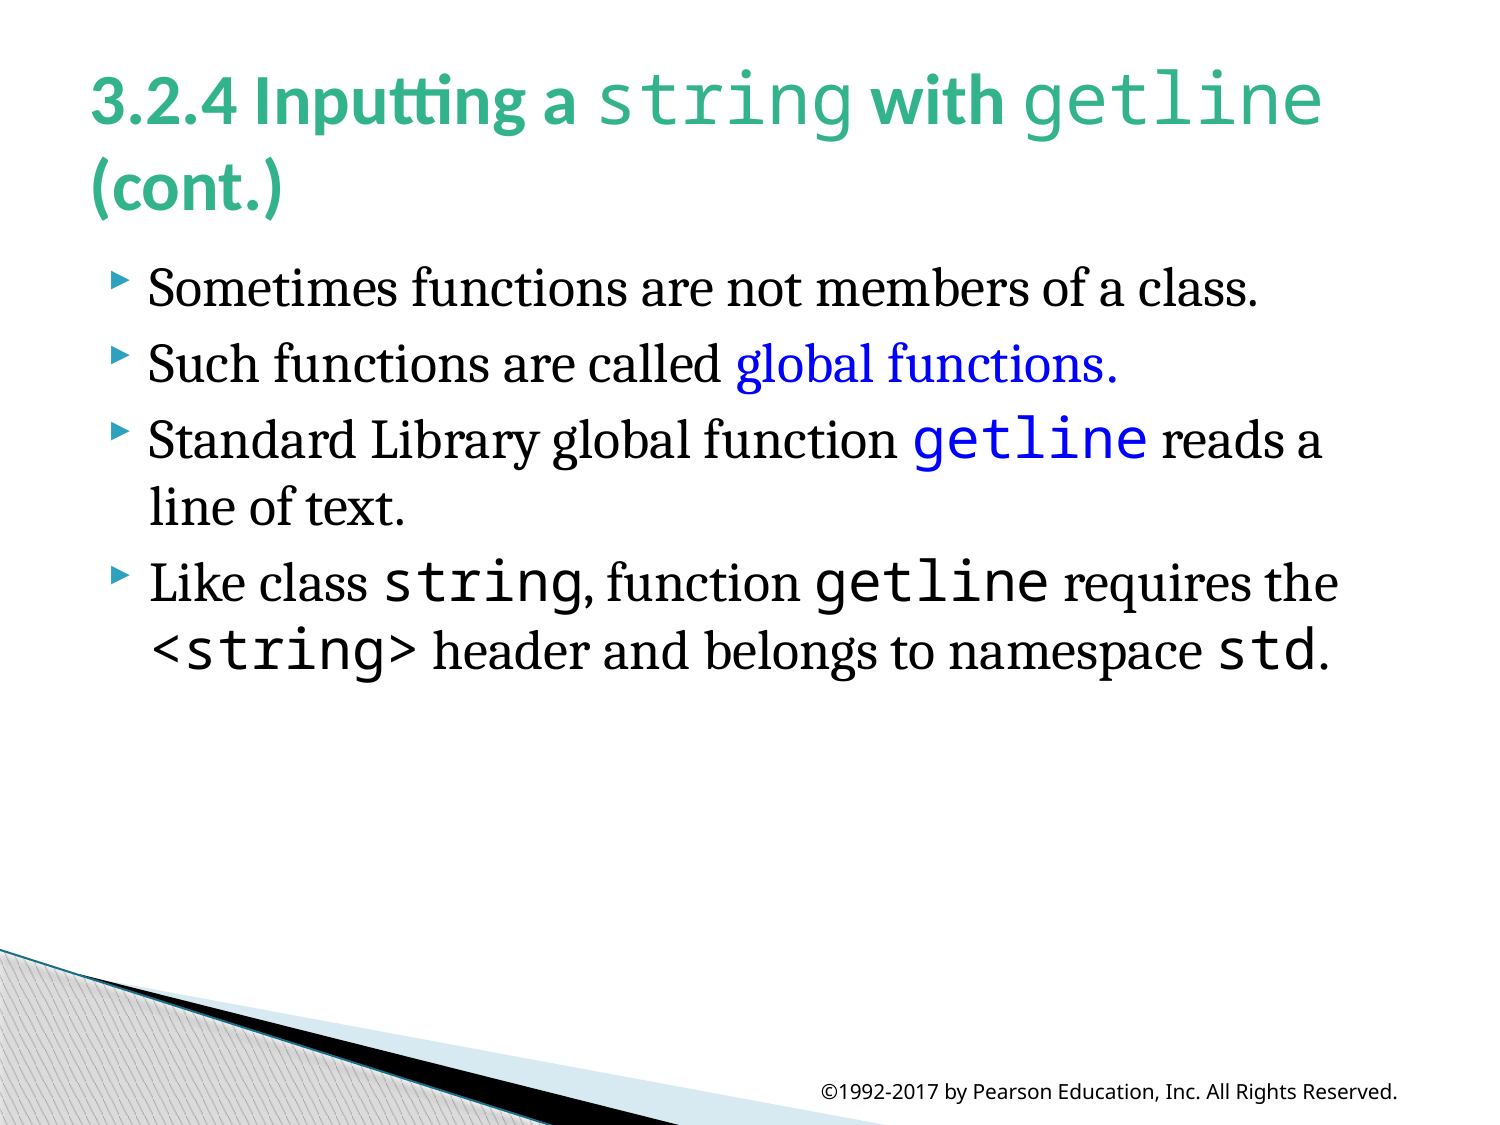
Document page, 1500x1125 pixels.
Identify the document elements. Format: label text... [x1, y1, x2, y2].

list Sometimes functions are not members of a class. Such functions are called global functions. Standard Library global function getline reads a line of text. Like class string, function getline requires the <string> header and belongs to namespace std. [75, 242, 1425, 986]
footer ©1992-2017 by Pearson Education, Inc. All Rights Reserved. [650, 1051, 1413, 1112]
title 3.2.4 Inputting a string with getline (cont.) [75, 45, 1425, 233]
